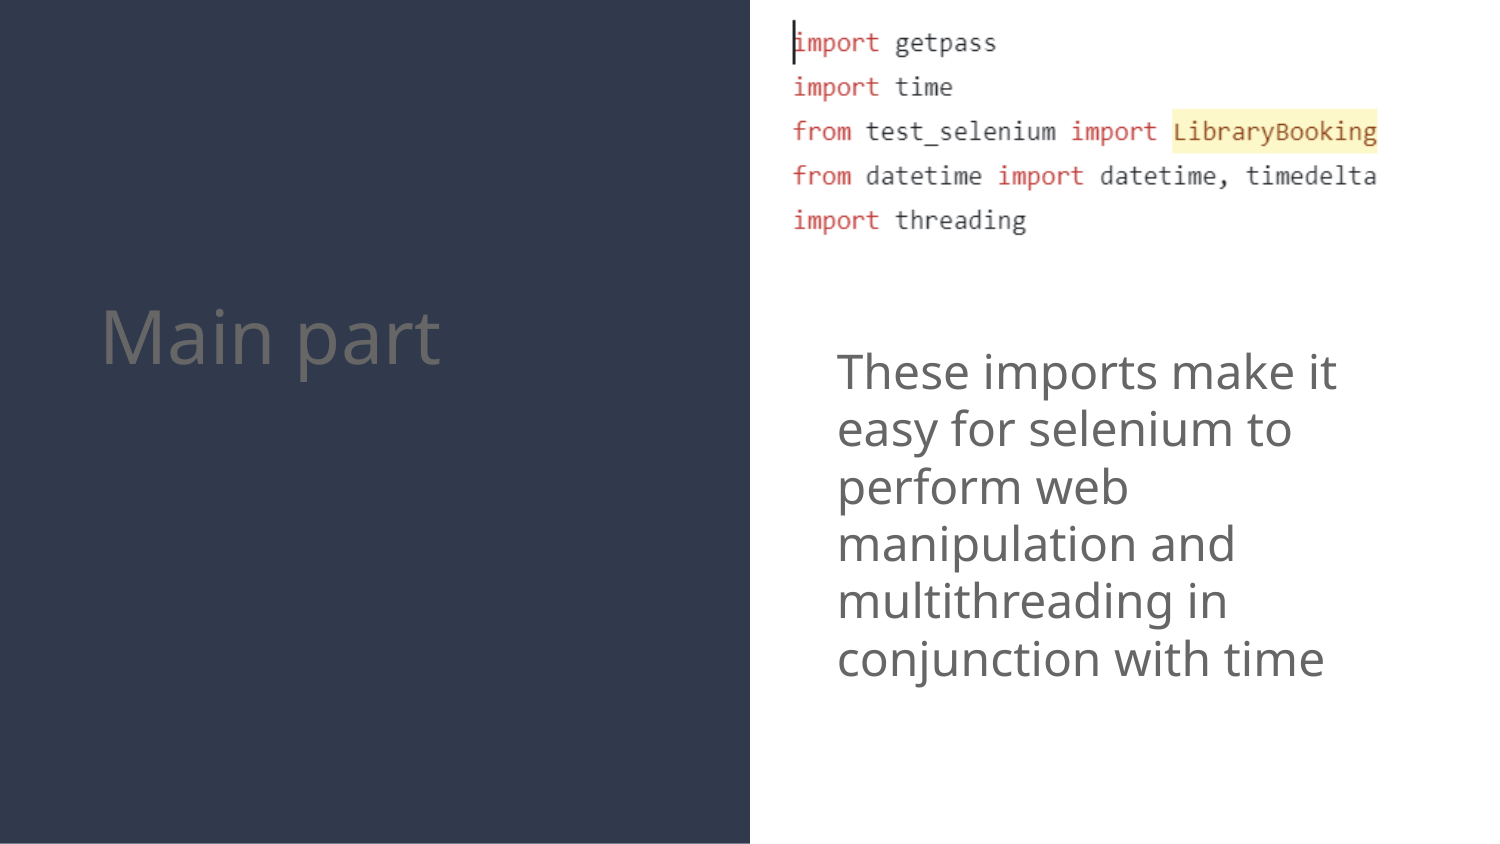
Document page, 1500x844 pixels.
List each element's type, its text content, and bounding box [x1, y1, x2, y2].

text_box These imports make it easy for selenium to perform web manipulation and multithreading in conjunction with time [821, 326, 1396, 750]
picture [749, 3, 1494, 284]
text_box Main part [84, 274, 707, 679]
